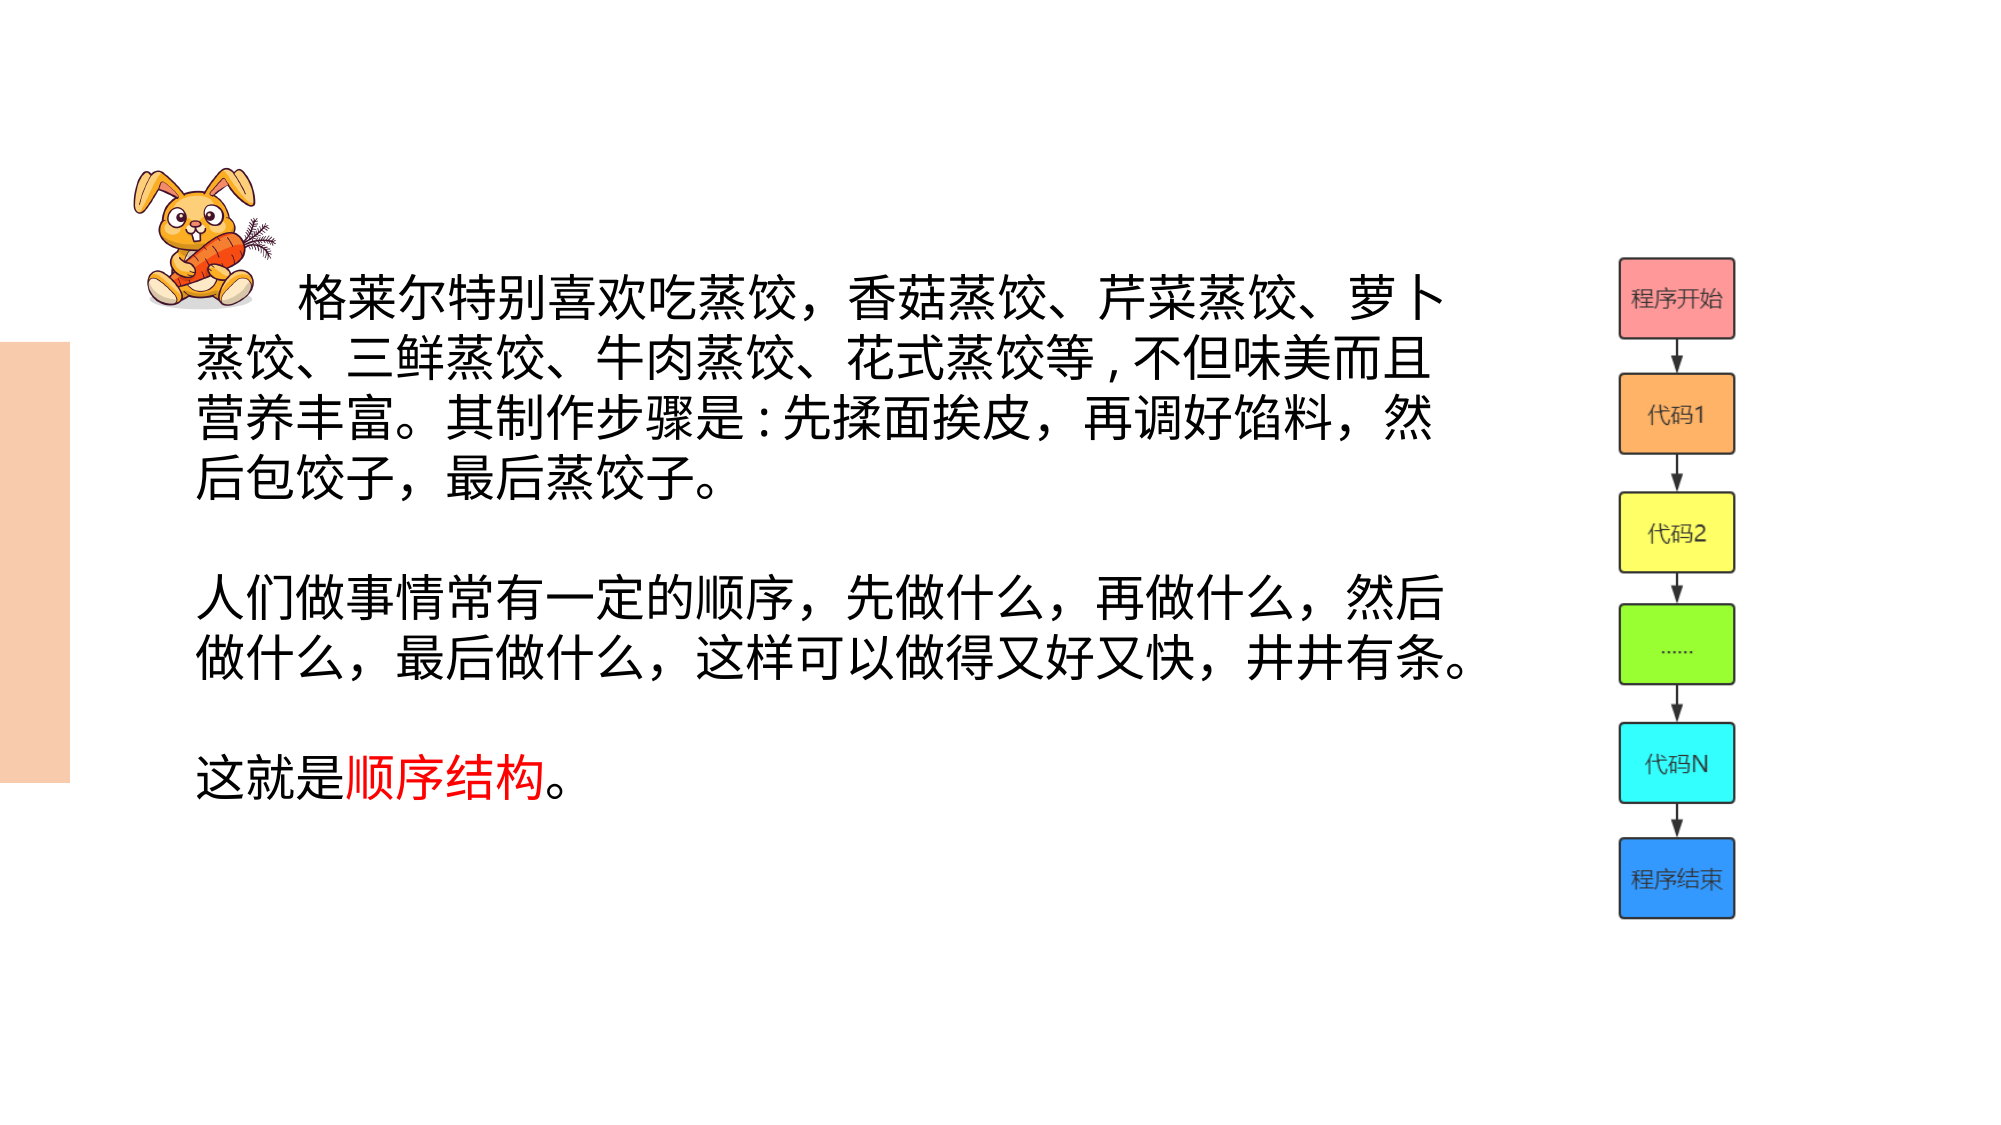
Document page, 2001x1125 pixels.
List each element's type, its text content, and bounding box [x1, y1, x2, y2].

picture [126, 160, 283, 317]
picture [1597, 238, 1787, 965]
text_box 格莱尔特别喜欢吃蒸饺，香菇蒸饺、芹菜蒸饺、萝卜蒸饺、三鲜蒸饺、牛肉蒸饺、花式蒸饺等,不但味美而且营养丰富。其制作步骤是:先揉面挨皮，再调好馅料，然后包饺子，最后蒸饺子。 人们做事情常有一定的顺序，先做什么，再做什么，然后做什么，最后做什么，这样可以做得又好又快，井井有条。 这就是顺序结构。 [180, 259, 1464, 815]
